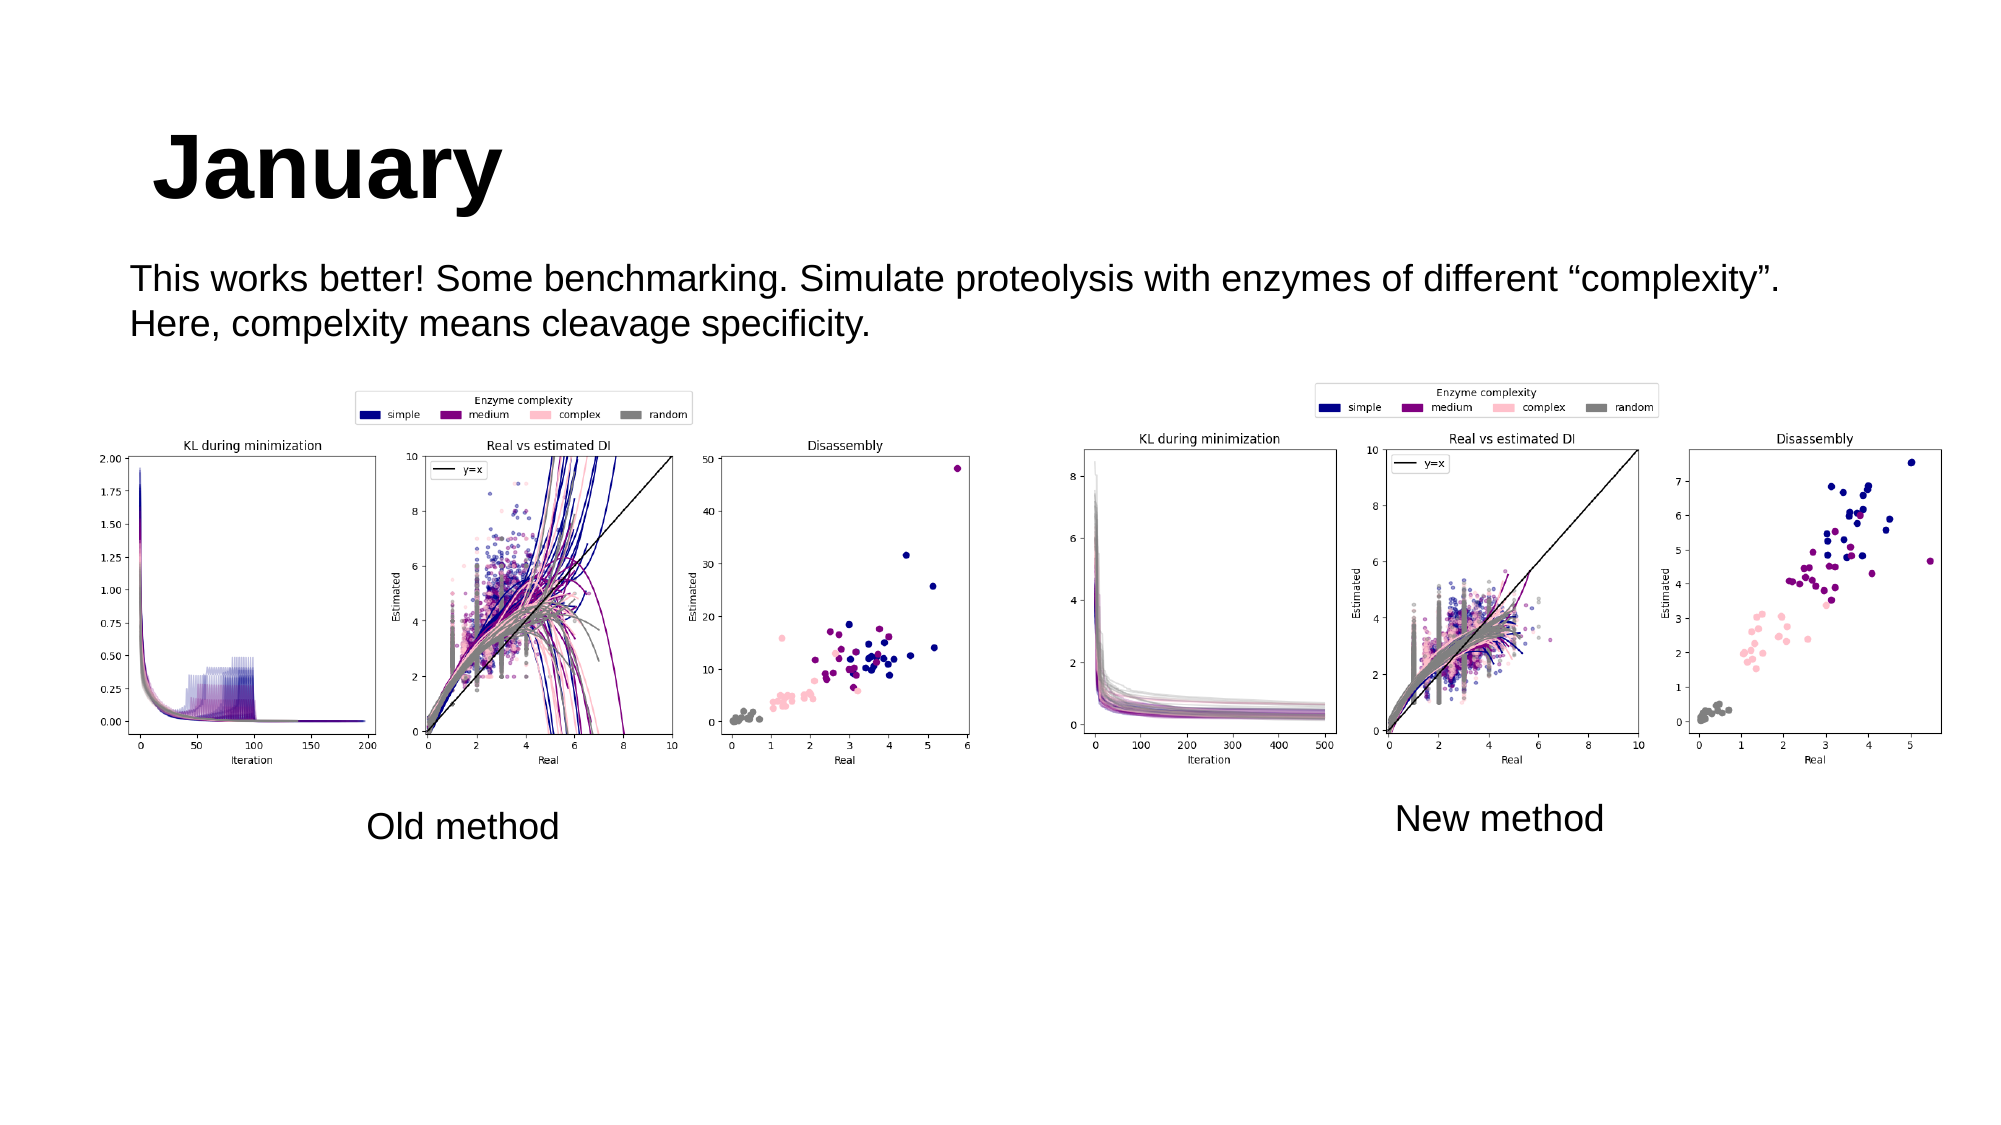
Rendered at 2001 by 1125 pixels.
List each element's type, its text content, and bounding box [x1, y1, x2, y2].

text_box Old method [351, 794, 575, 855]
picture [92, 384, 977, 772]
text_box This works better! Some benchmarking. Simulate proteolysis with enzymes of different “complexity”. Here, compelxity means cleavage specificity. [114, 246, 1884, 352]
title January [137, 59, 1863, 246]
picture [1062, 376, 1948, 772]
text_box New method [1380, 787, 1620, 847]
